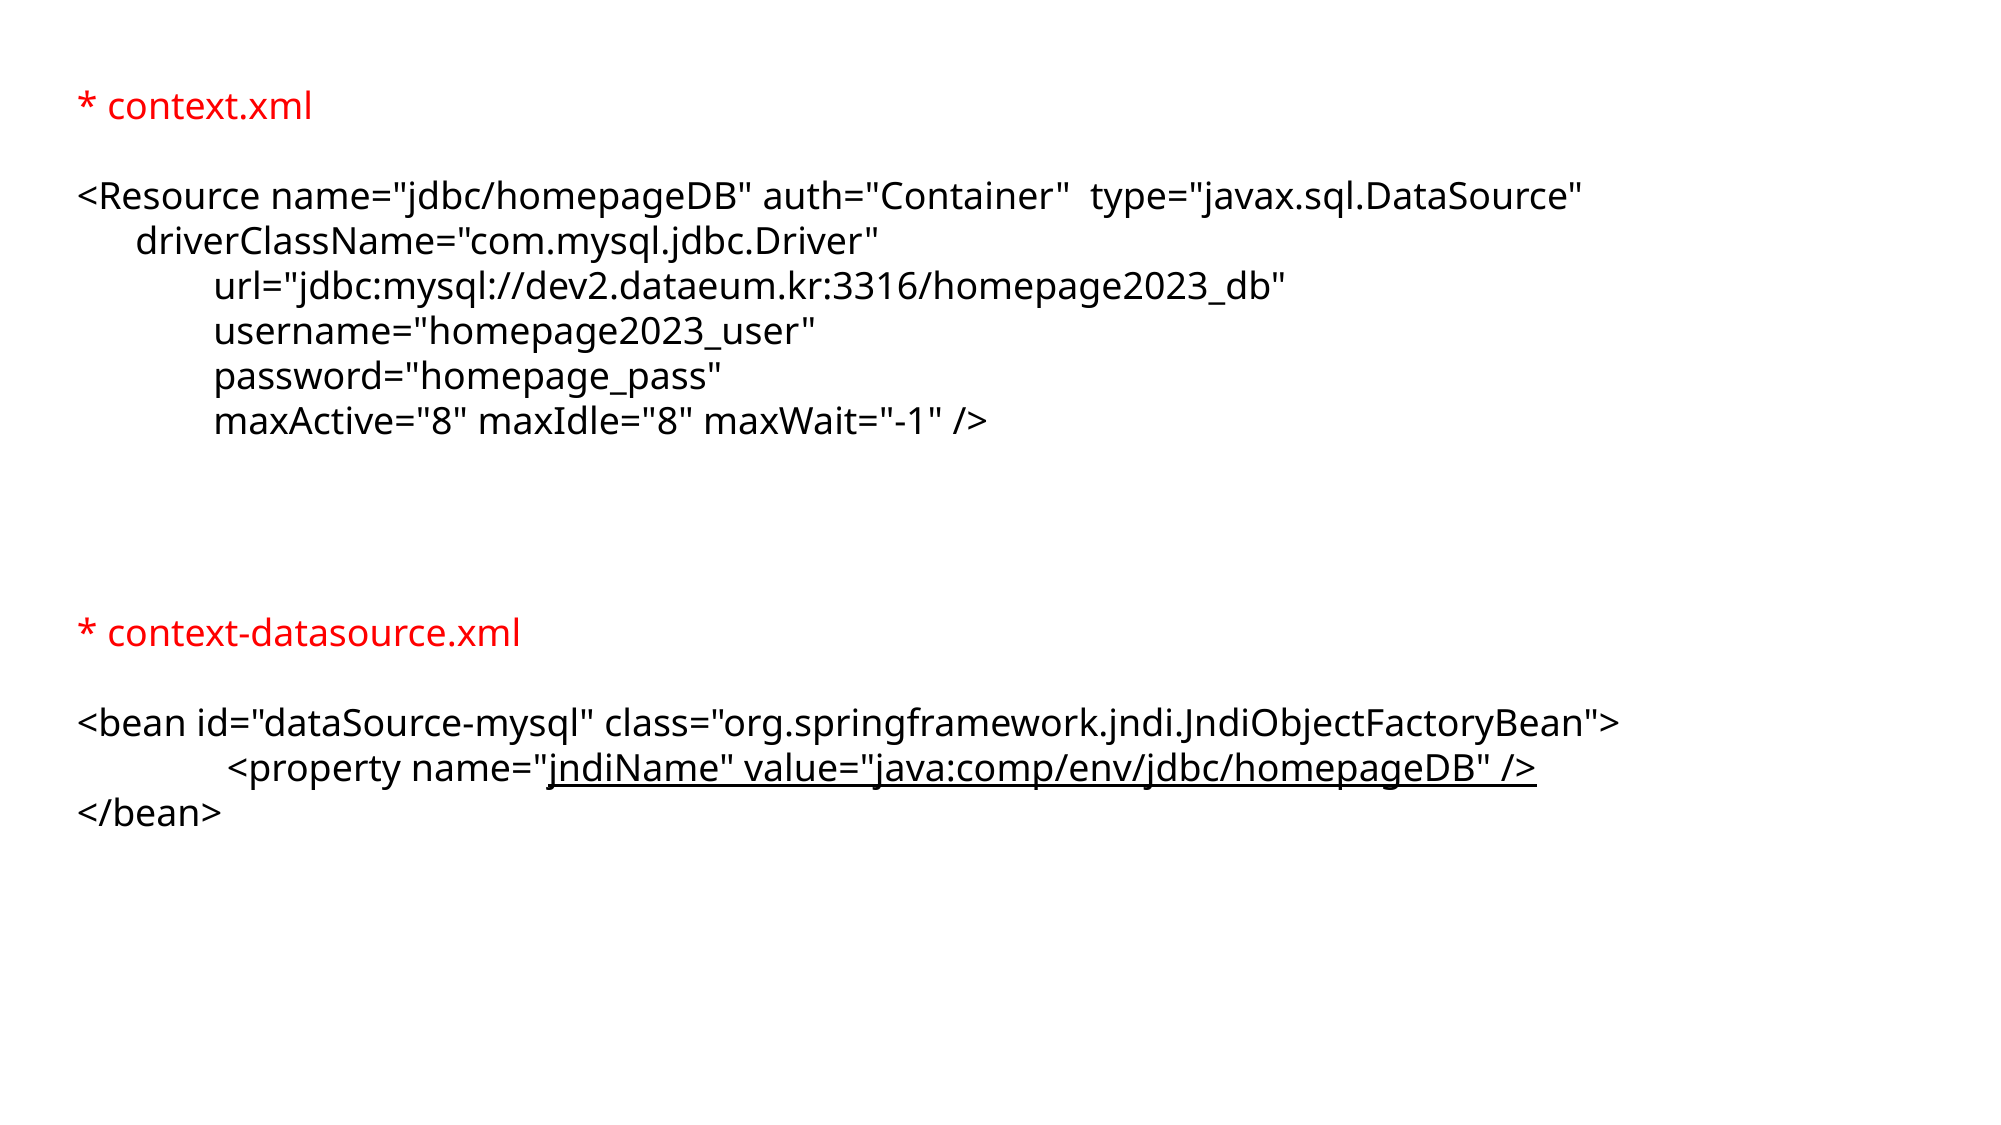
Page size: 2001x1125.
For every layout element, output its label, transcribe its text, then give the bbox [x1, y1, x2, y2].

text_box * context.xml <Resource name="jdbc/homepageDB" auth="Container" type="javax.sql.DataSource" driverClassName="com.mysql.jdbc.Driver" url="jdbc:mysql://dev2.dataeum.kr:3316/homepage2023_db" username="homepage2023_user" password="homepage_pass" maxActive="8" maxIdle="8" maxWait="-1" /> [62, 74, 1735, 450]
text_box * context-datasource.xml <bean id="dataSource-mysql" class="org.springframework.jndi.JndiObjectFactoryBean"> <property name="jndiName" value="java:comp/env/jdbc/homepageDB" /> </bean> [62, 601, 1735, 842]
